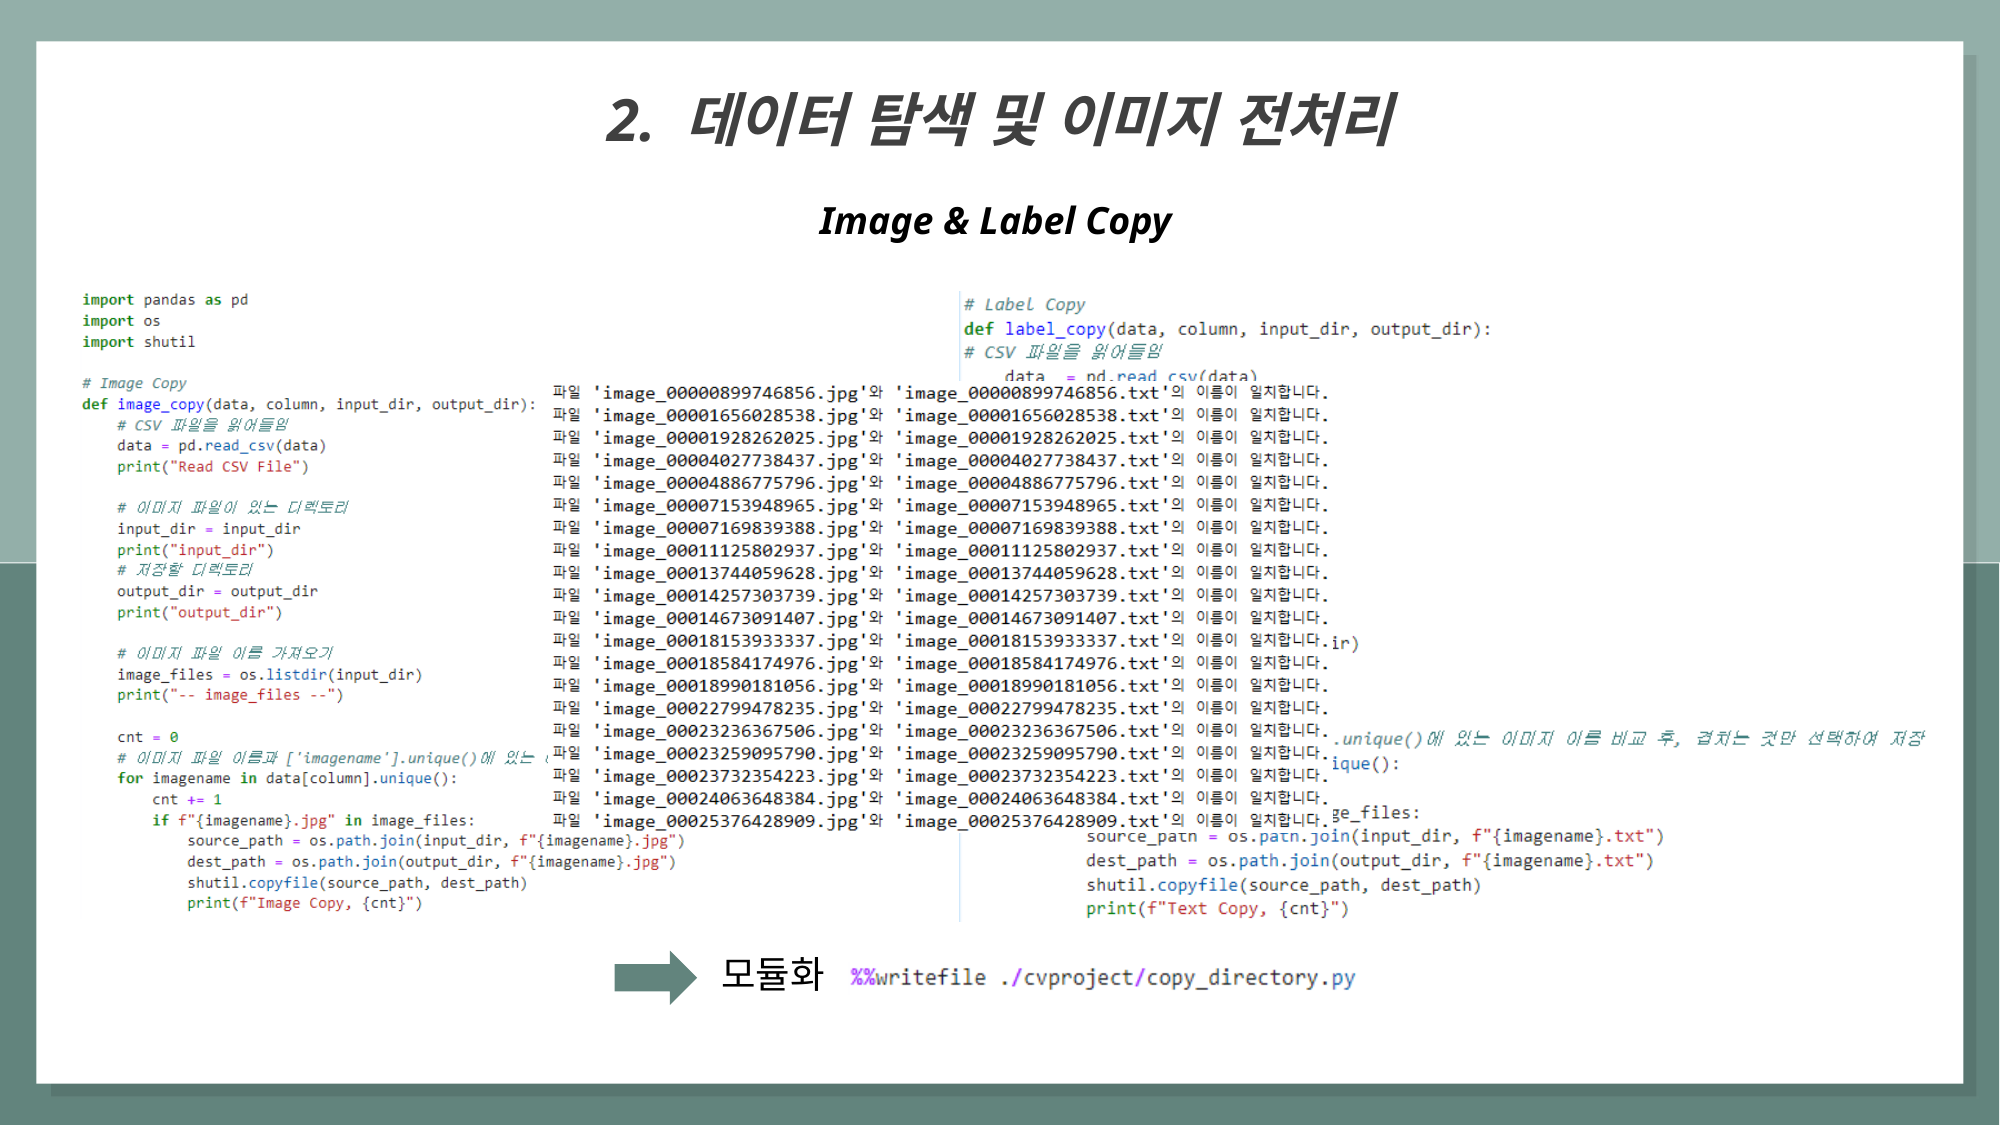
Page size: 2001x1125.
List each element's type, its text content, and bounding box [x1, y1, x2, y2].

text_box 모듈화 [698, 943, 849, 1004]
picture [79, 288, 1933, 922]
text_box Image & Label Copy [738, 189, 1253, 250]
text_box [0, 0, 2000, 562]
picture [848, 962, 1360, 995]
text_box [0, 562, 2000, 1125]
text_box 2. 데이터 탐색 및 이미지 전처리 [35, 40, 1964, 1085]
text_box [613, 948, 698, 1008]
